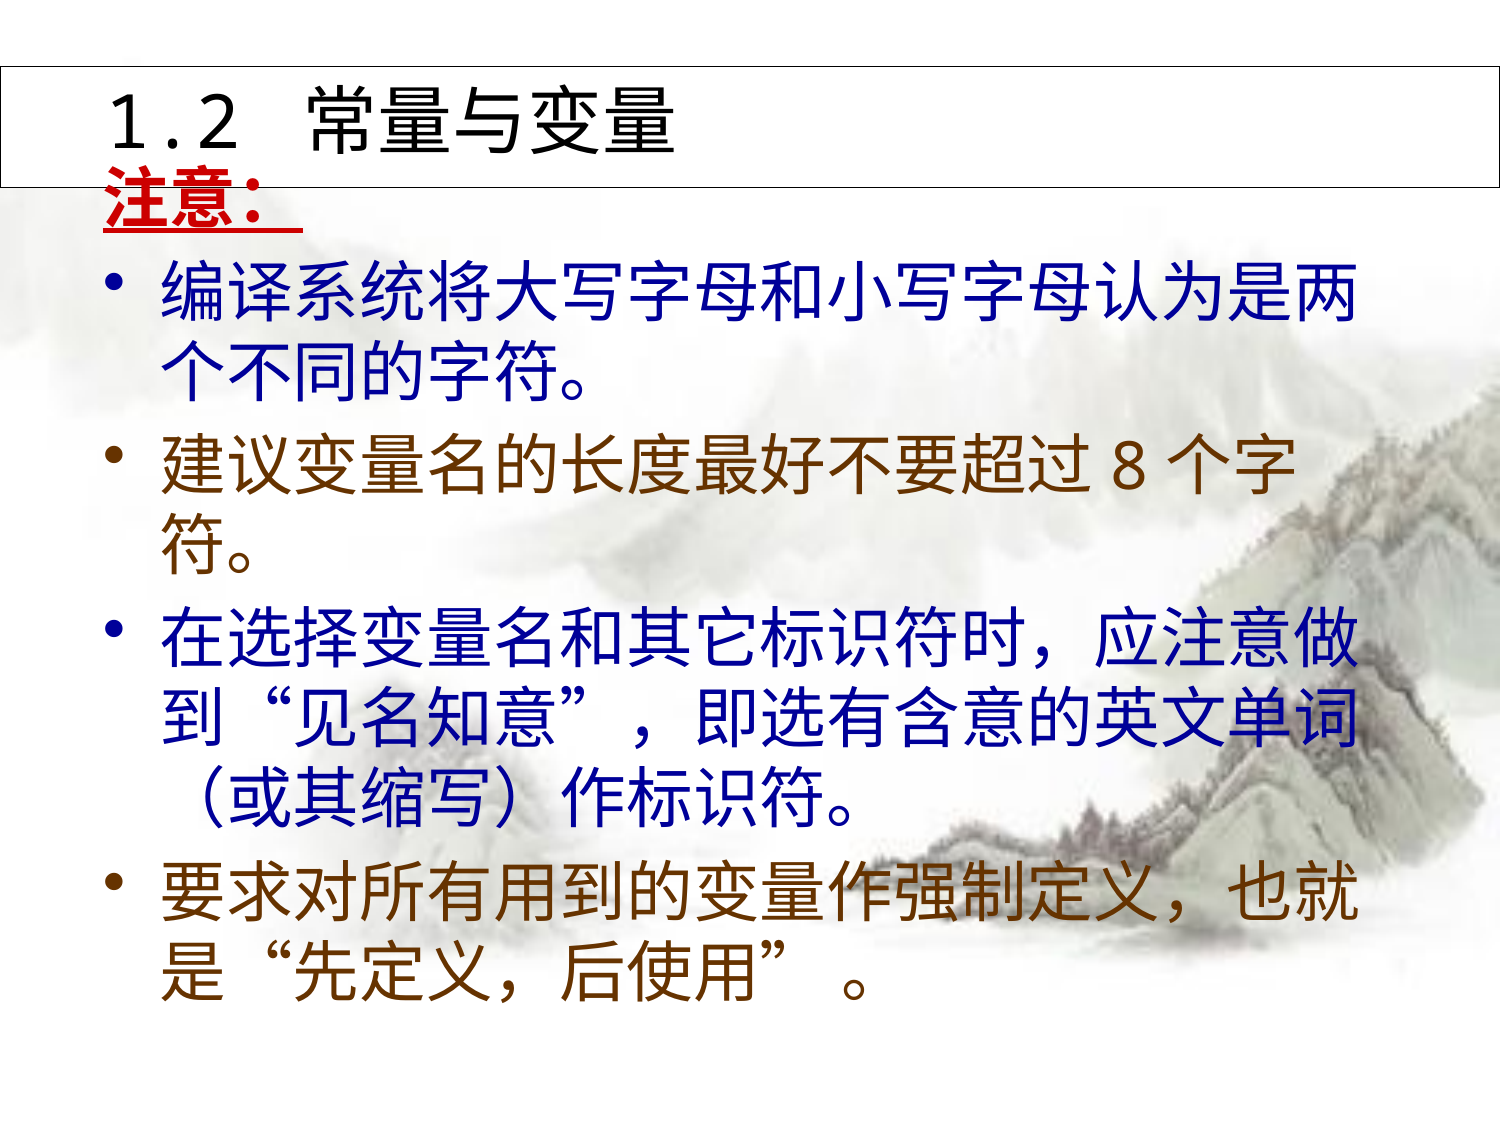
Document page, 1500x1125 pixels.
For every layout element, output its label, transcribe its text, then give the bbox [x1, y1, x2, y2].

title 1.2 常量与变量 [0, 66, 1500, 188]
picture [0, 188, 1500, 1125]
text_box 注意： 编译系统将大写字母和小写字母认为是两个不同的字符。 建议变量名的长度最好不要超过8个字符。 在选择变量名和其它标识符时，应注意做到“见名知意”，即选有含意的英文单词 （或其缩写）作标识符。 要求对所有用到的变量作强制定义，也就是“先定义，后使用” 。 [88, 148, 1412, 976]
picture [0, 0, 1500, 66]
